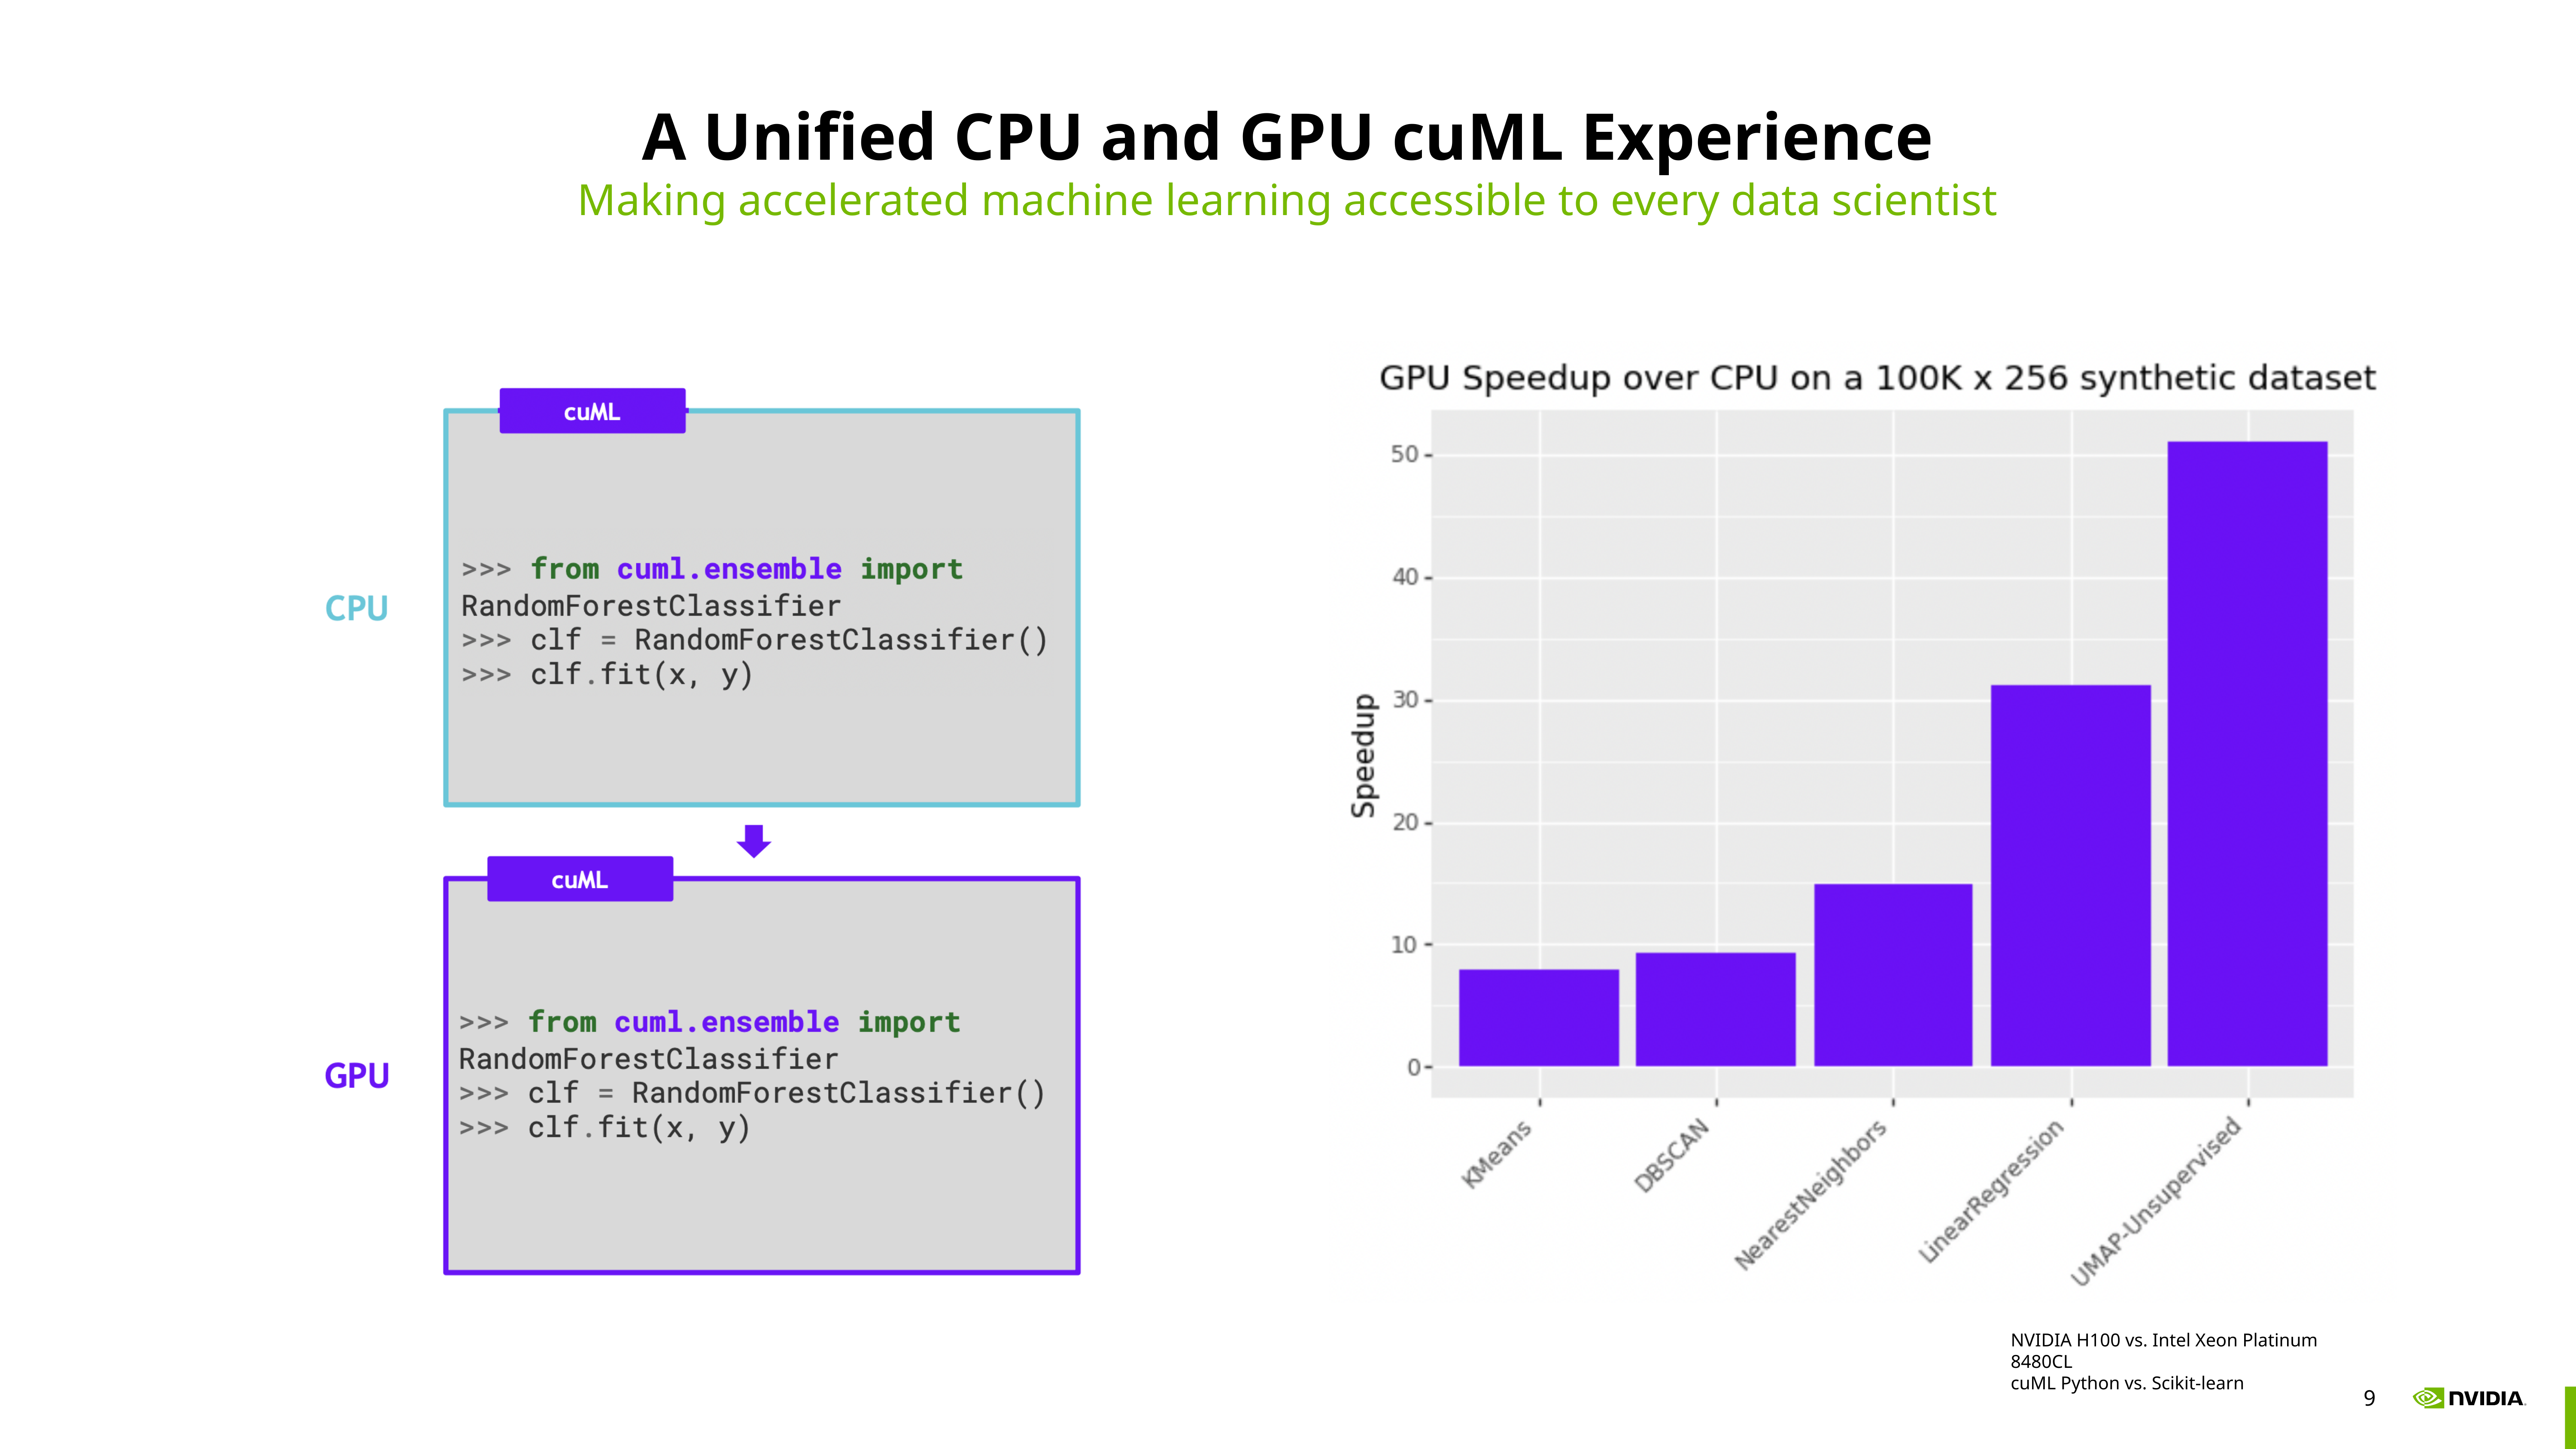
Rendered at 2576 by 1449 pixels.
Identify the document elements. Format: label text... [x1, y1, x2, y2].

title A Unified CPU and GPU cuML Experience [177, 0, 2399, 175]
list Making accelerated machine learning accessible to every data scientist [177, 175, 2399, 274]
picture [2399, 1373, 2540, 1422]
picture [298, 341, 1128, 1303]
text_box NVIDIA H100 vs. Intel Xeon Platinum 8480CL cuML Python vs. Scikit-learn [1985, 1306, 2397, 1419]
picture [1328, 341, 2397, 1303]
